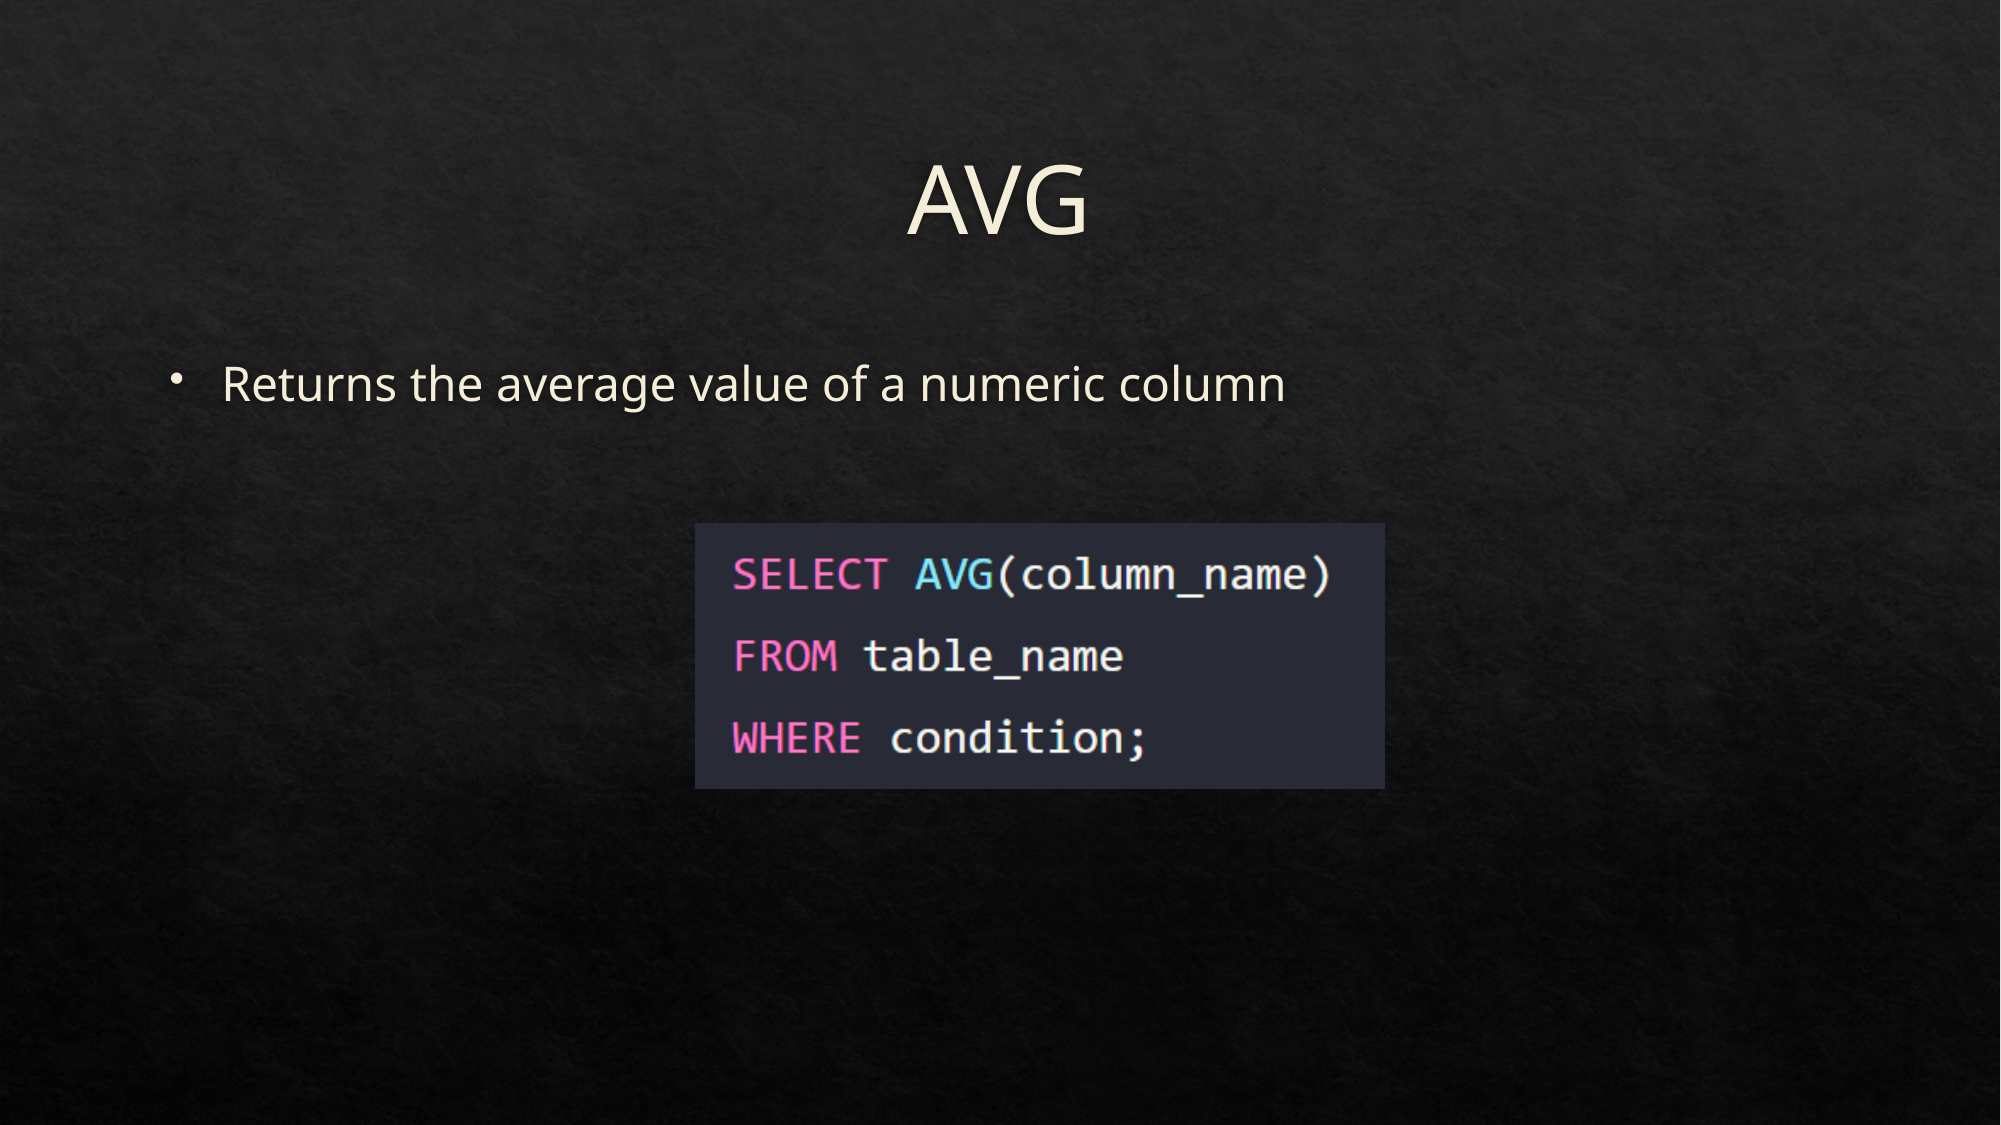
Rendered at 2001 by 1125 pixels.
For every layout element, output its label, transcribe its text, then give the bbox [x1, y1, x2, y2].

picture [695, 523, 1385, 789]
list Returns the average value of a numeric column [149, 340, 1849, 950]
title AVG [149, 99, 1849, 307]
